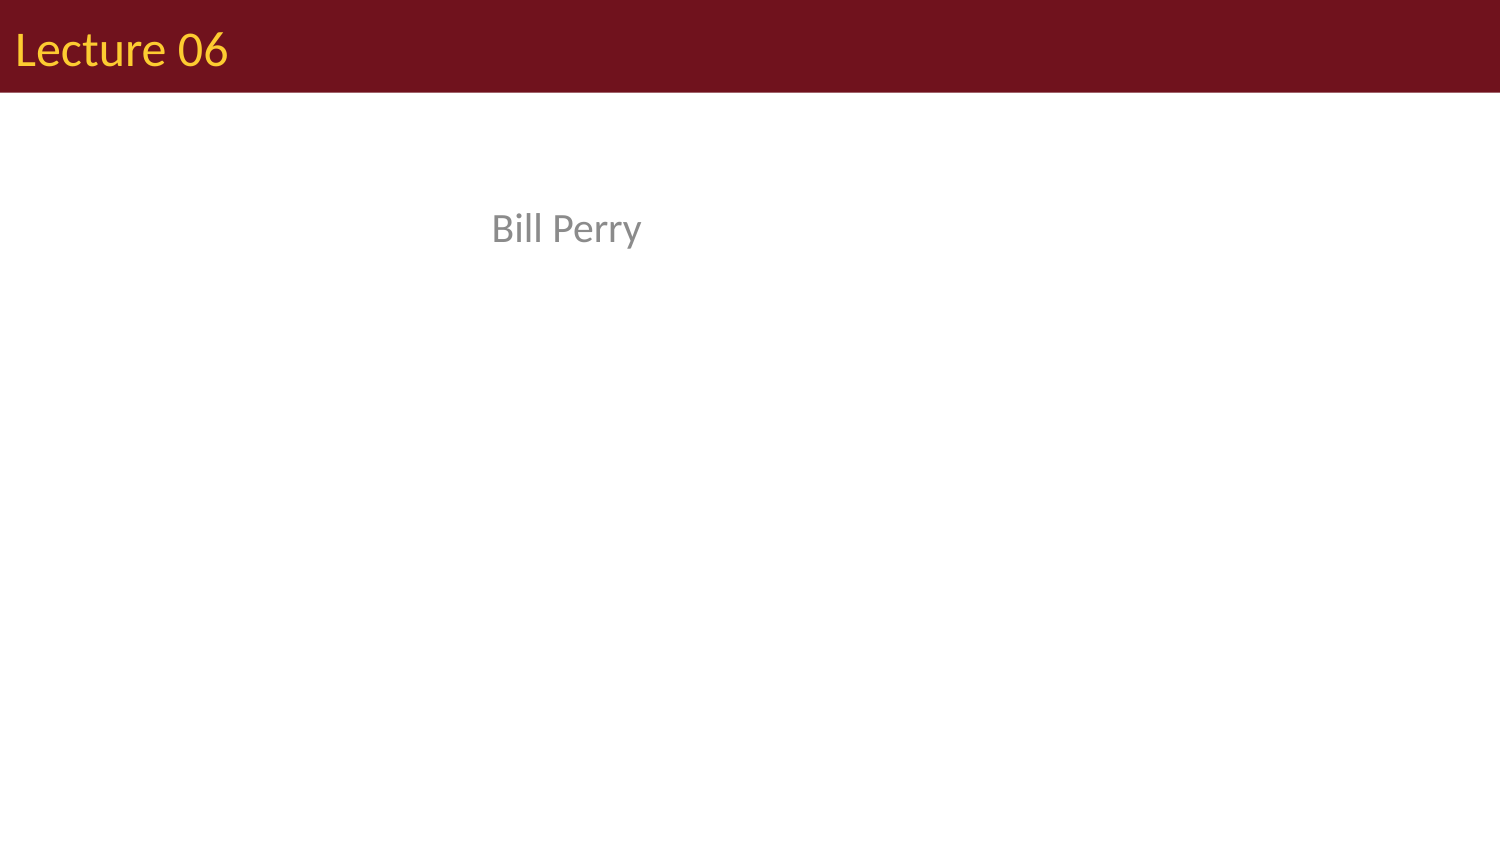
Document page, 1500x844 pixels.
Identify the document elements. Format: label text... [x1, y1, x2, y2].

subtitle Bill Perry [41, 92, 1092, 309]
title Lecture 06 [0, 0, 1500, 93]
